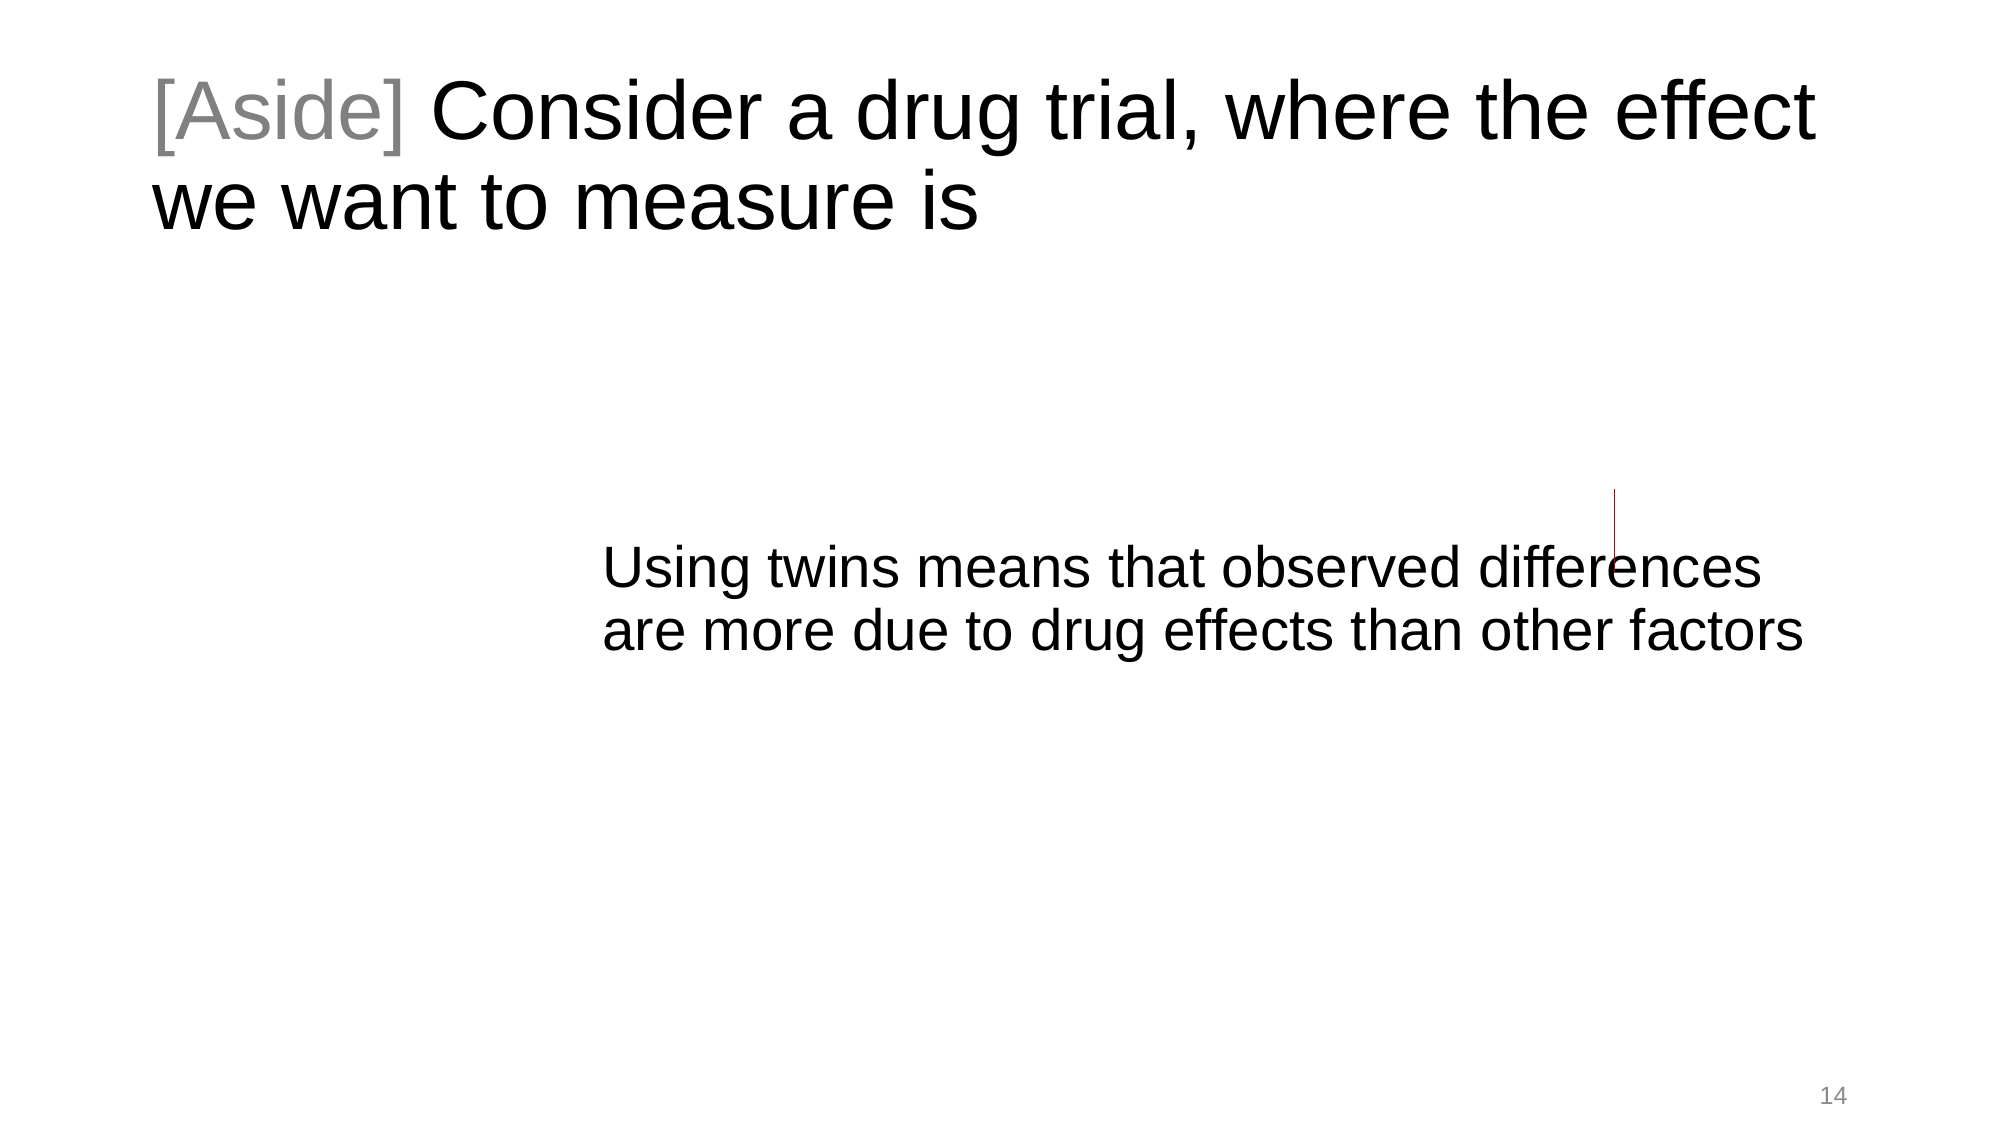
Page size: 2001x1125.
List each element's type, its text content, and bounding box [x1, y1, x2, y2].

slide_number 14 [1412, 1064, 1863, 1125]
